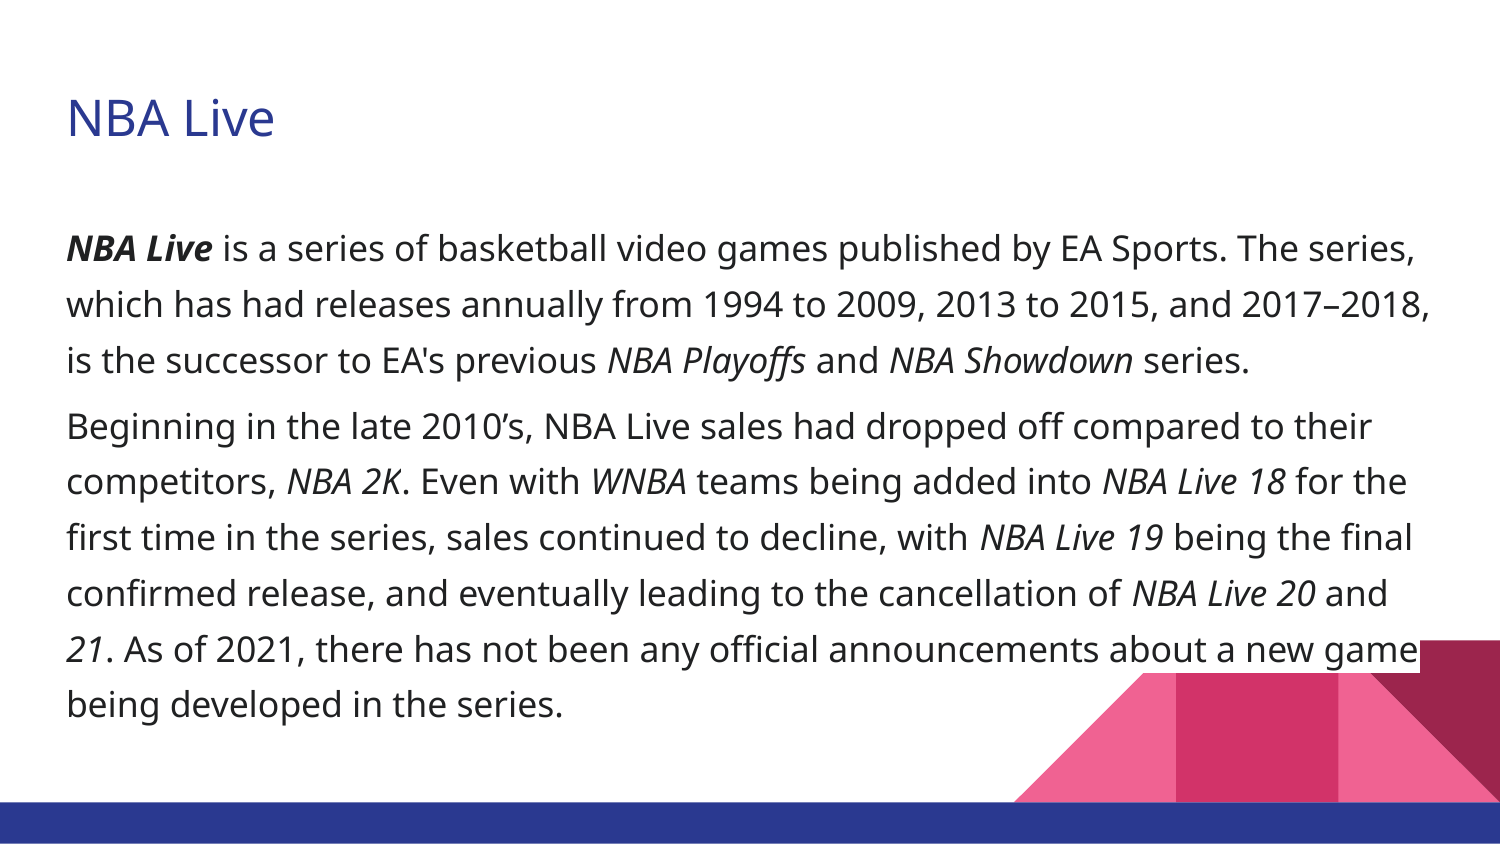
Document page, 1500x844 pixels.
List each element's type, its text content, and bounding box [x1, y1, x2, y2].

title NBA Live [51, 67, 1449, 167]
list NBA Live is a series of basketball video games published by EA Sports. The series, which has had releases annually from 1994 to 2009, 2013 to 2015, and 2017–2018, is the successor to EA's previous NBA Playoffs and NBA Showdown series. Beginning in the late 2010’s, NBA Live sales had dropped off compared to their competitors, NBA 2K. Even with WNBA teams being added into NBA Live 18 for the first time in the series, sales continued to decline, with NBA Live 19 being the final confirmed release, and eventually leading to the cancellation of NBA Live 20 and 21. As of 2021, there has not been any official announcements about a new game being developed in the series. [51, 201, 1449, 750]
